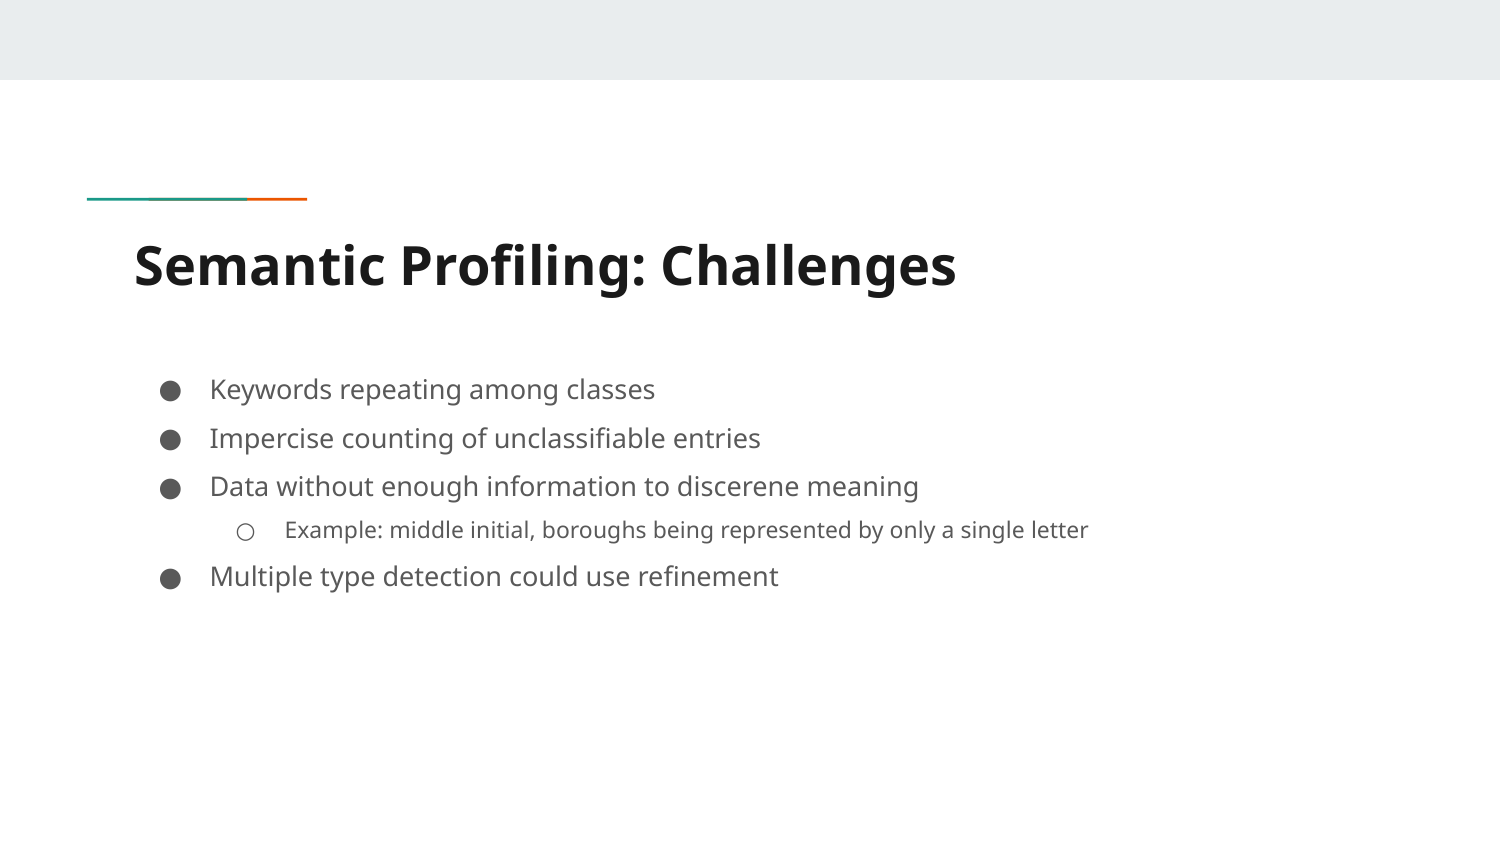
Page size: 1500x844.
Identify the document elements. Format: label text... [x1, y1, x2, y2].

list Keywords repeating among classes Impercise counting of unclassifiable entries Data without enough information to discerene meaning Example: middle initial, boroughs being represented by only a single letter Multiple type detection could use refinement [119, 341, 1381, 712]
title Semantic Profiling: Challenges [119, 216, 1381, 305]
